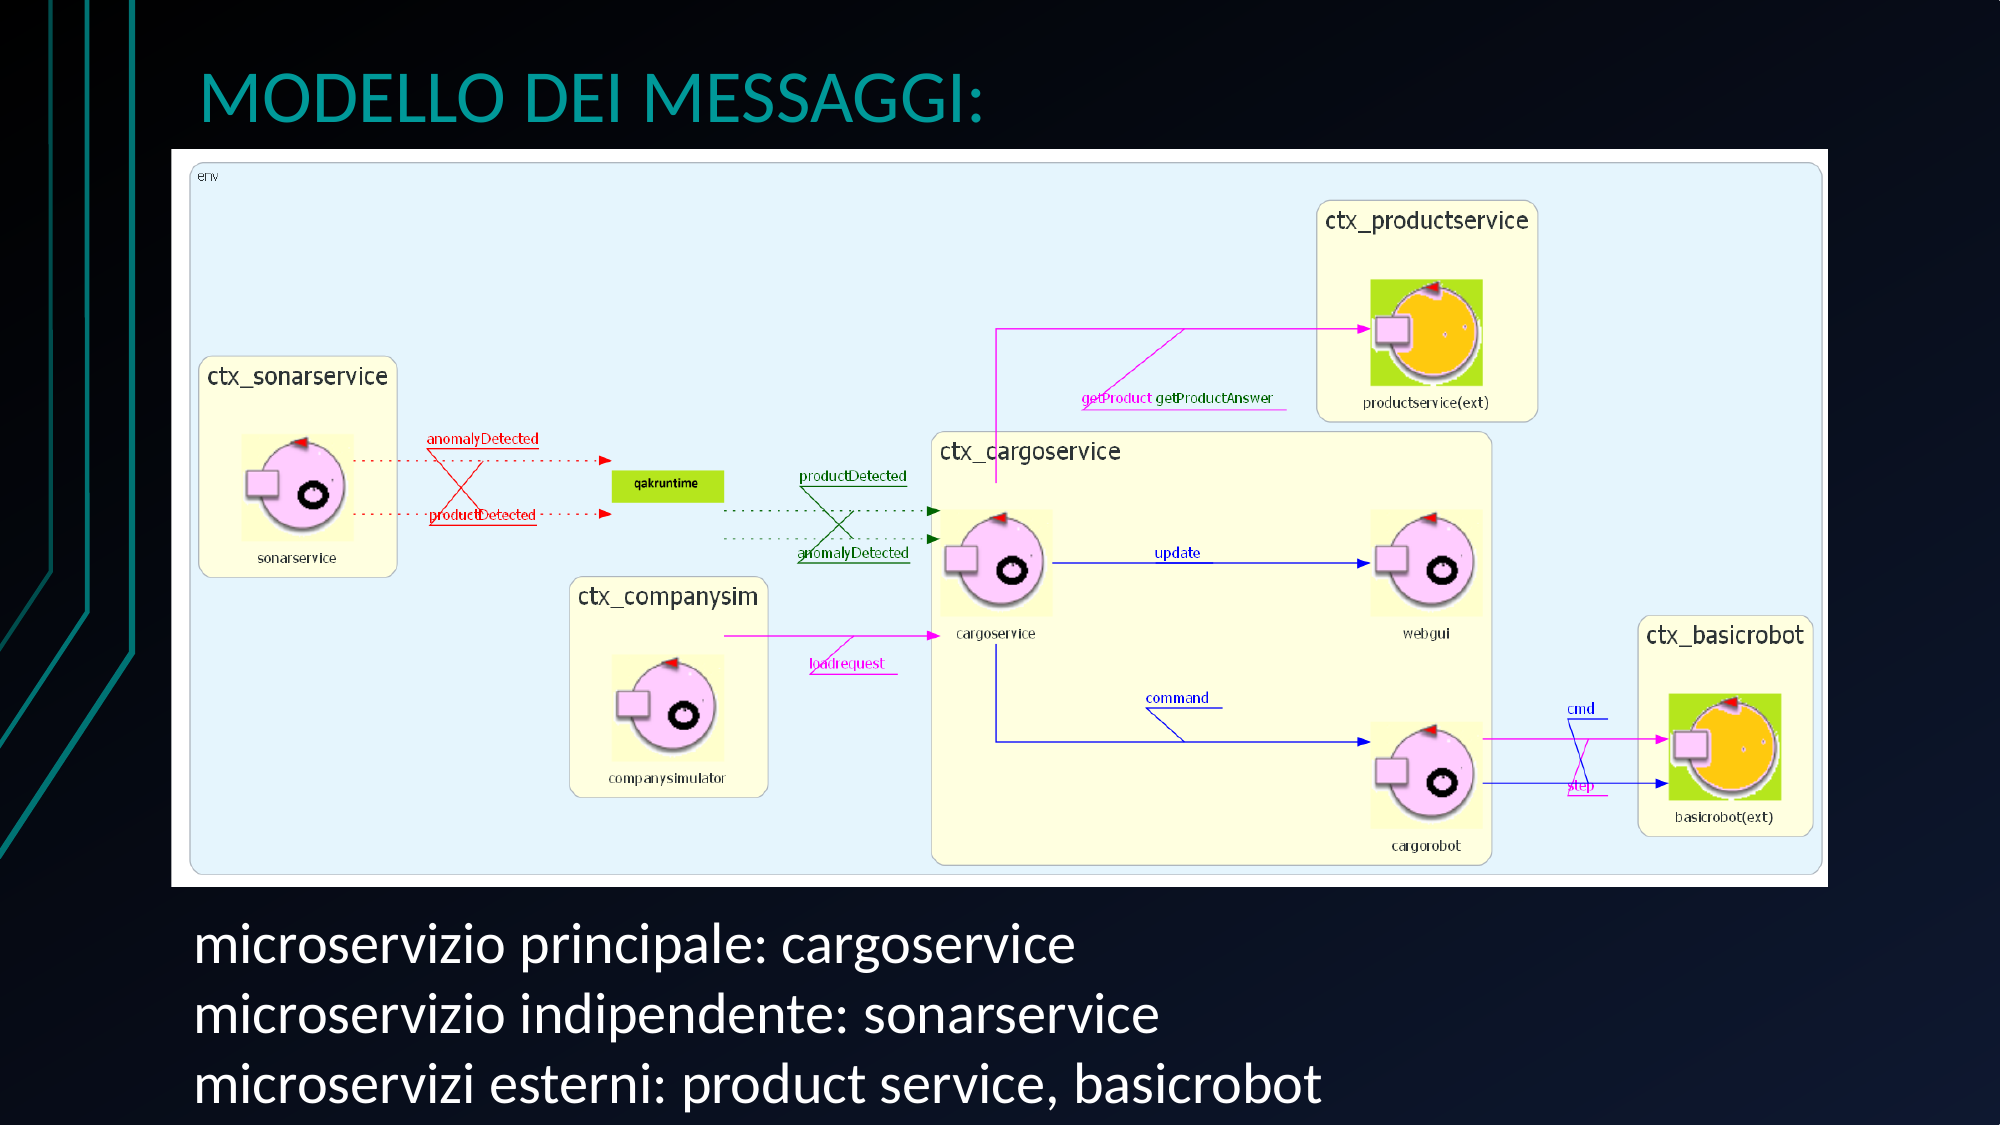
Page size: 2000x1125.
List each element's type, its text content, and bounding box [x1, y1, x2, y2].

text_box microservizio principale: cargoservice microservizio indipendente: sonarservice microservizi esterni: product service, basicrobot [178, 897, 1461, 1123]
title MODELLO DEI MESSAGGI: [178, 45, 1832, 145]
picture [171, 148, 1829, 887]
